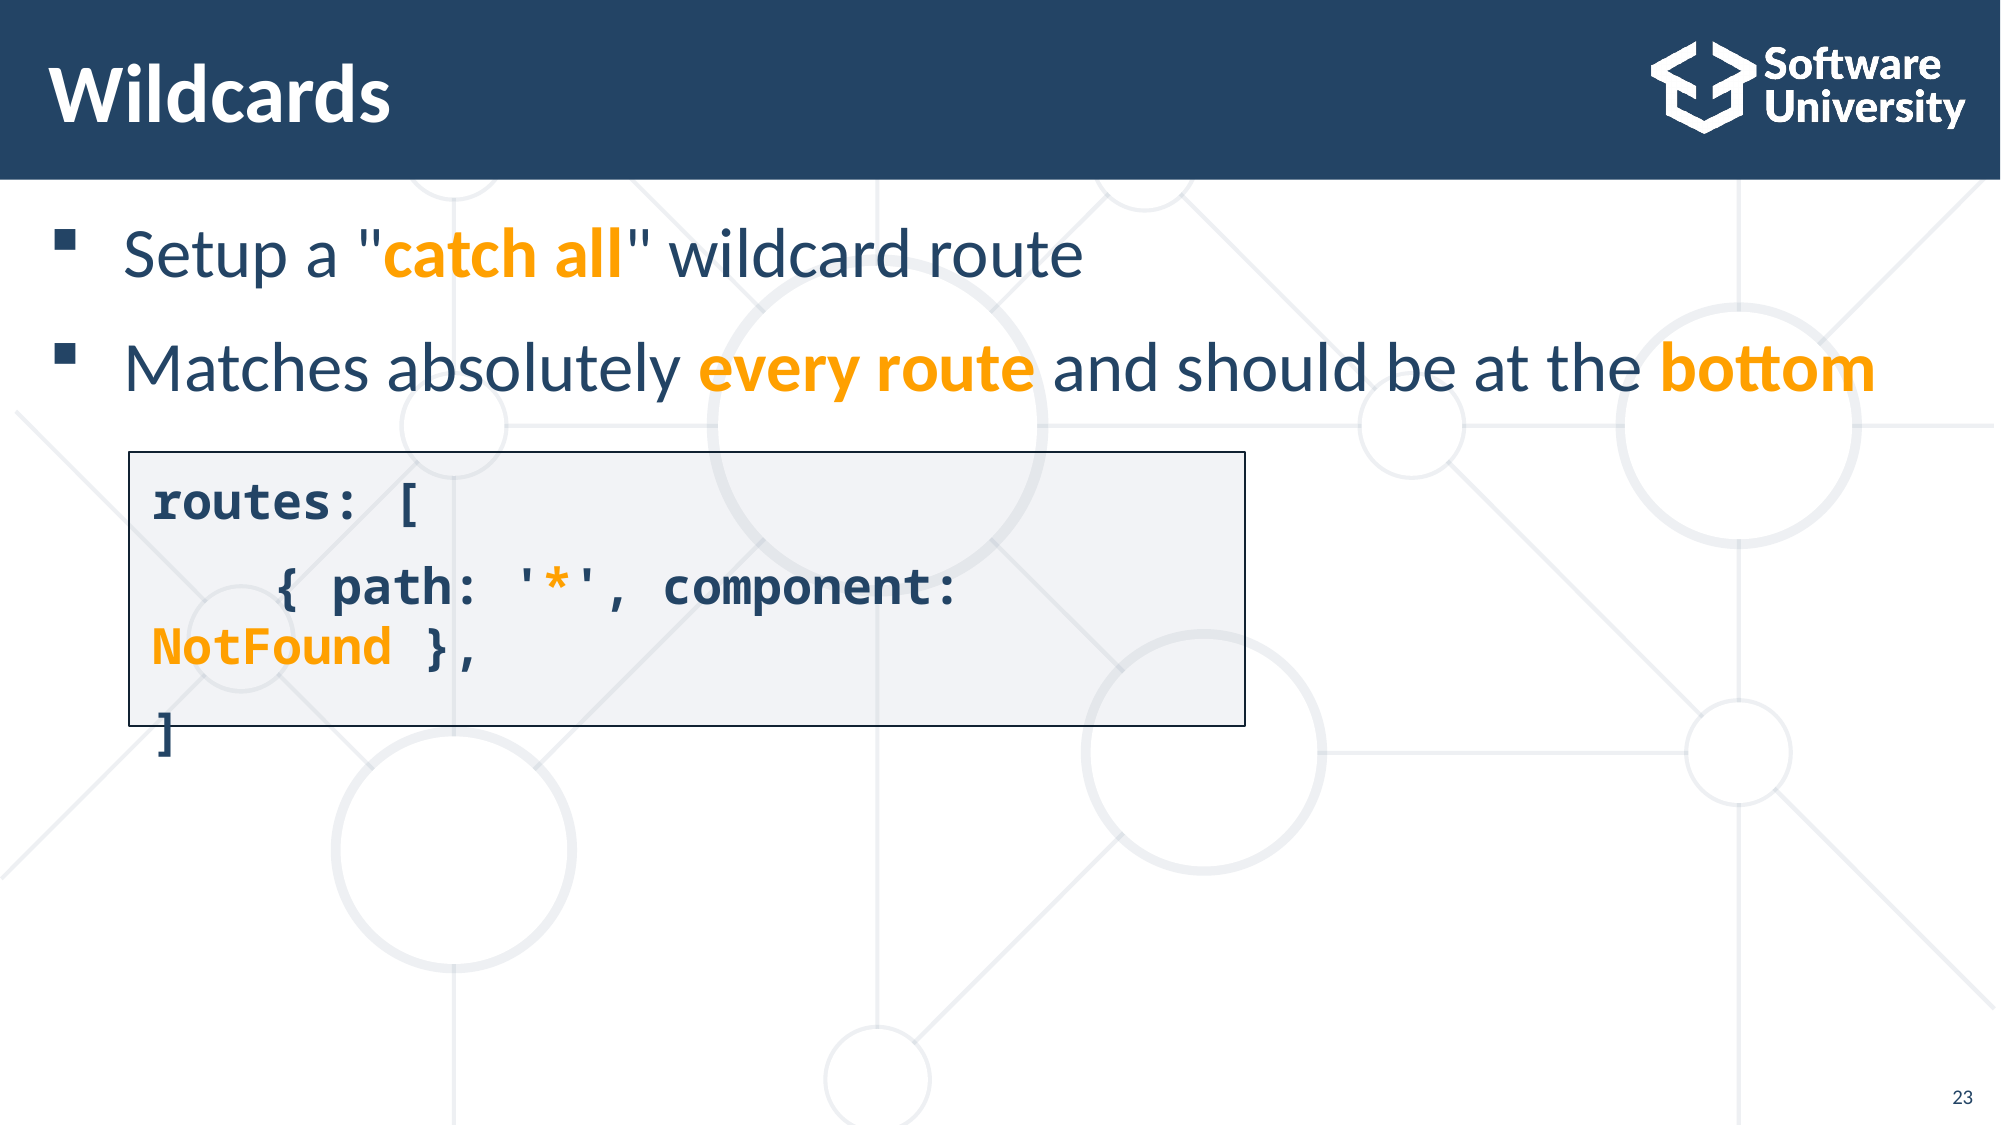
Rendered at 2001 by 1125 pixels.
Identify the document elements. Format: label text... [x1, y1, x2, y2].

list routes: [ { path: '*', component: NotFound }, ] [128, 451, 1246, 727]
list Setup a "catch all" wildcard route Matches absolutely every route and should be at the bottom [31, 196, 1969, 1109]
title Wildcards [31, 16, 1625, 162]
picture [1651, 41, 1966, 134]
text_box 23 [1927, 1067, 1989, 1117]
